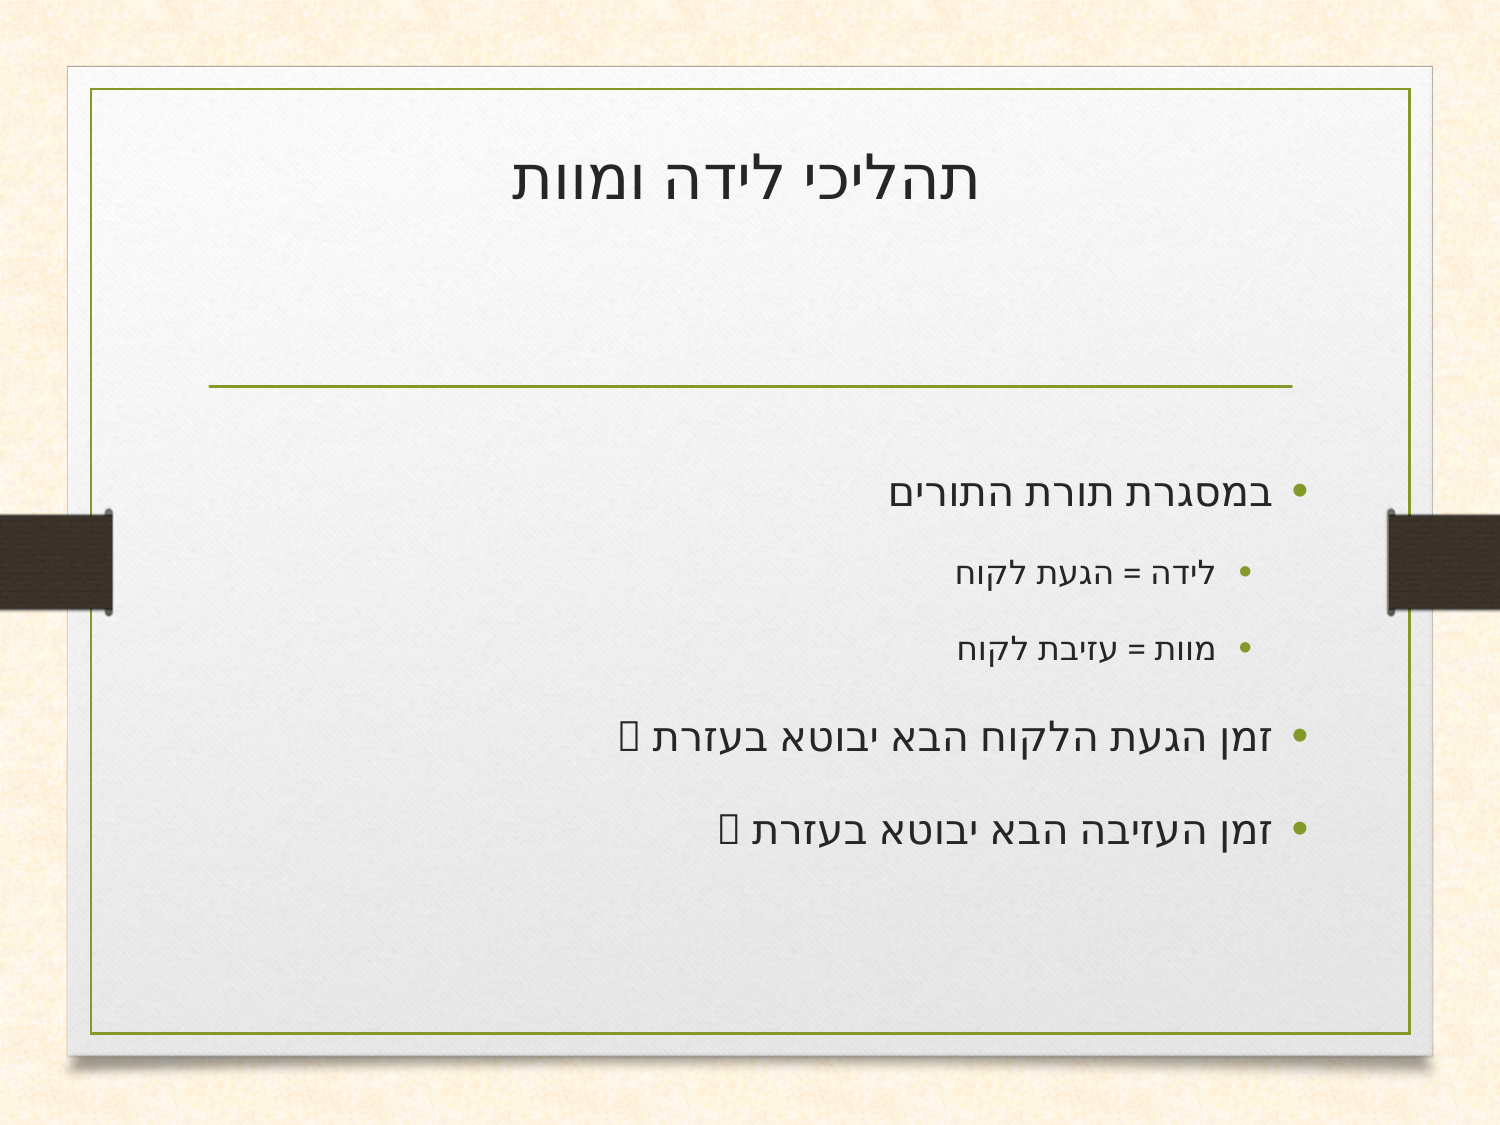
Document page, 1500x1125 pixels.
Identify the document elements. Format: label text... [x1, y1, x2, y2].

list במסגרת תורת התורים לידה = הגעת לקוח מוות = עזיבת לקוח זמן הגעת הלקוח הבא יבוטא בעזרת  זמן העזיבה הבא יבוטא בעזרת  [135, 432, 1324, 1000]
picture [0, 0, 1500, 1125]
title תהליכי לידה ומוות [171, 101, 1324, 248]
